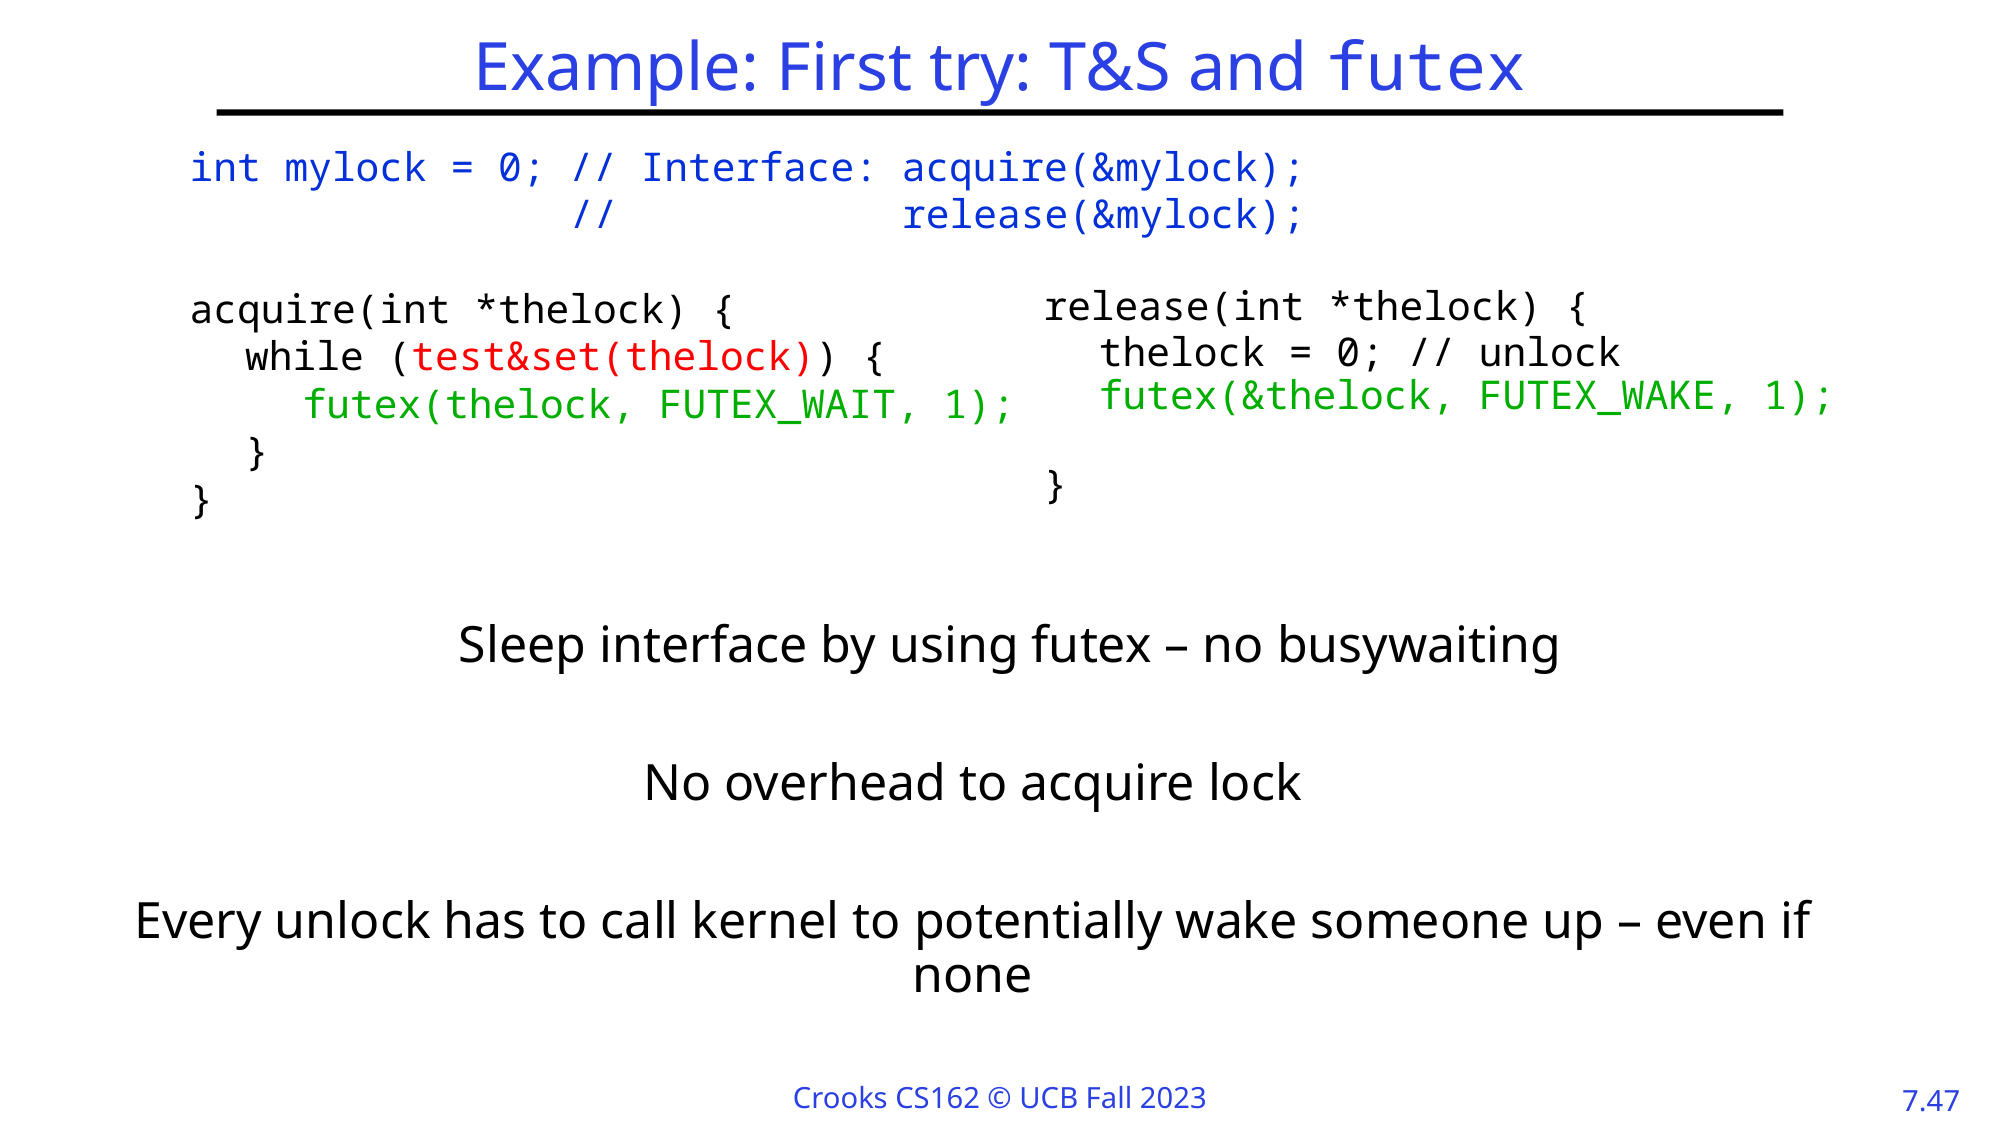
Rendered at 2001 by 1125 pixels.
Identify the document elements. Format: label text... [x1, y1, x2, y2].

list Sleep interface by using futex – no busywaiting No overhead to acquire lock Every unlock has to call kernel to potentially wake someone up – even if none [95, 611, 1850, 1029]
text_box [1028, 133, 1901, 711]
title Example: First try: T&S and futex [216, 24, 1784, 113]
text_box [174, 133, 1027, 582]
